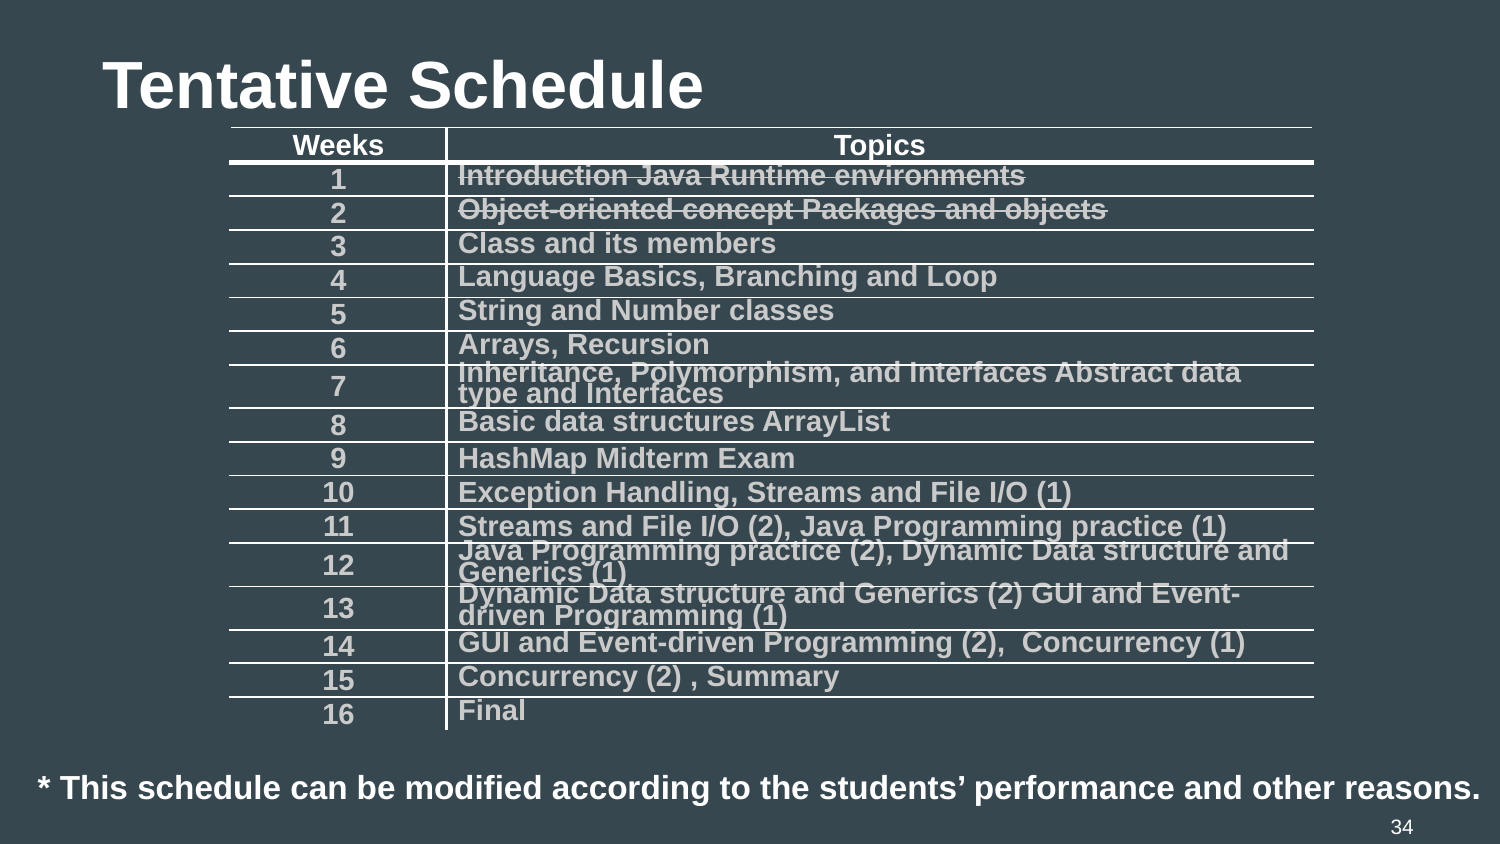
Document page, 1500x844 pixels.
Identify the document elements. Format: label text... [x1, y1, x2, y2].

table_cell Inheritance, Polymorphism, and Interfaces Abstract data type and Interfaces [448, 366, 1312, 407]
table_cell 14 [231, 631, 445, 662]
table_cell Class and its members [448, 231, 1312, 263]
table_cell 9 [231, 443, 445, 475]
text_box * This schedule can be modified according to the students’ performance and other reasons. [22, 758, 1500, 800]
table_cell Exception Handling, Streams and File I/O (1) [448, 476, 1312, 508]
table_cell Language Basics, Branching and Loop [448, 265, 1312, 297]
table_cell 6 [231, 332, 445, 364]
table_cell 5 [231, 298, 445, 330]
table_header Weeks [231, 128, 445, 160]
table_cell HashMap Midterm Exam [448, 443, 1312, 475]
table_cell Arrays, Recursion [448, 332, 1312, 364]
table_cell 13 [231, 587, 445, 629]
table_cell GUI and Event-driven Programming (2), Concurrency (1) [448, 631, 1312, 662]
table_cell 10 [231, 476, 445, 508]
slide_number 34 [1116, 806, 1429, 844]
table_cell Final [448, 698, 1312, 730]
table_cell Java Programming practice (2), Dynamic Data structure and Generics (1) [448, 544, 1312, 586]
table_cell 8 [231, 409, 445, 441]
table_header Topics [448, 128, 1312, 160]
table_cell Basic data structures ArrayList [448, 409, 1312, 441]
table_cell 16 [231, 698, 445, 730]
table_cell Concurrency (2) , Summary [448, 664, 1312, 696]
table_cell 3 [231, 231, 445, 263]
table_cell 7 [231, 366, 445, 407]
table_cell 15 [231, 664, 445, 696]
table_cell 11 [231, 510, 445, 542]
table_cell Introduction Java Runtime environments [448, 165, 1312, 195]
table_cell 12 [231, 544, 445, 586]
table_cell Dynamic Data structure and Generics (2) GUI and Event-driven Programming (1) [448, 587, 1312, 629]
table_cell String and Number classes [448, 298, 1312, 330]
table_cell 2 [231, 197, 445, 229]
table_cell Object-oriented concept Packages and objects [448, 197, 1312, 229]
title Tentative Schedule [87, 35, 1238, 129]
table_cell Streams and File I/O (2), Java Programming practice (1) [448, 510, 1312, 542]
table_cell 4 [231, 265, 445, 297]
table_cell 1 [231, 165, 445, 195]
